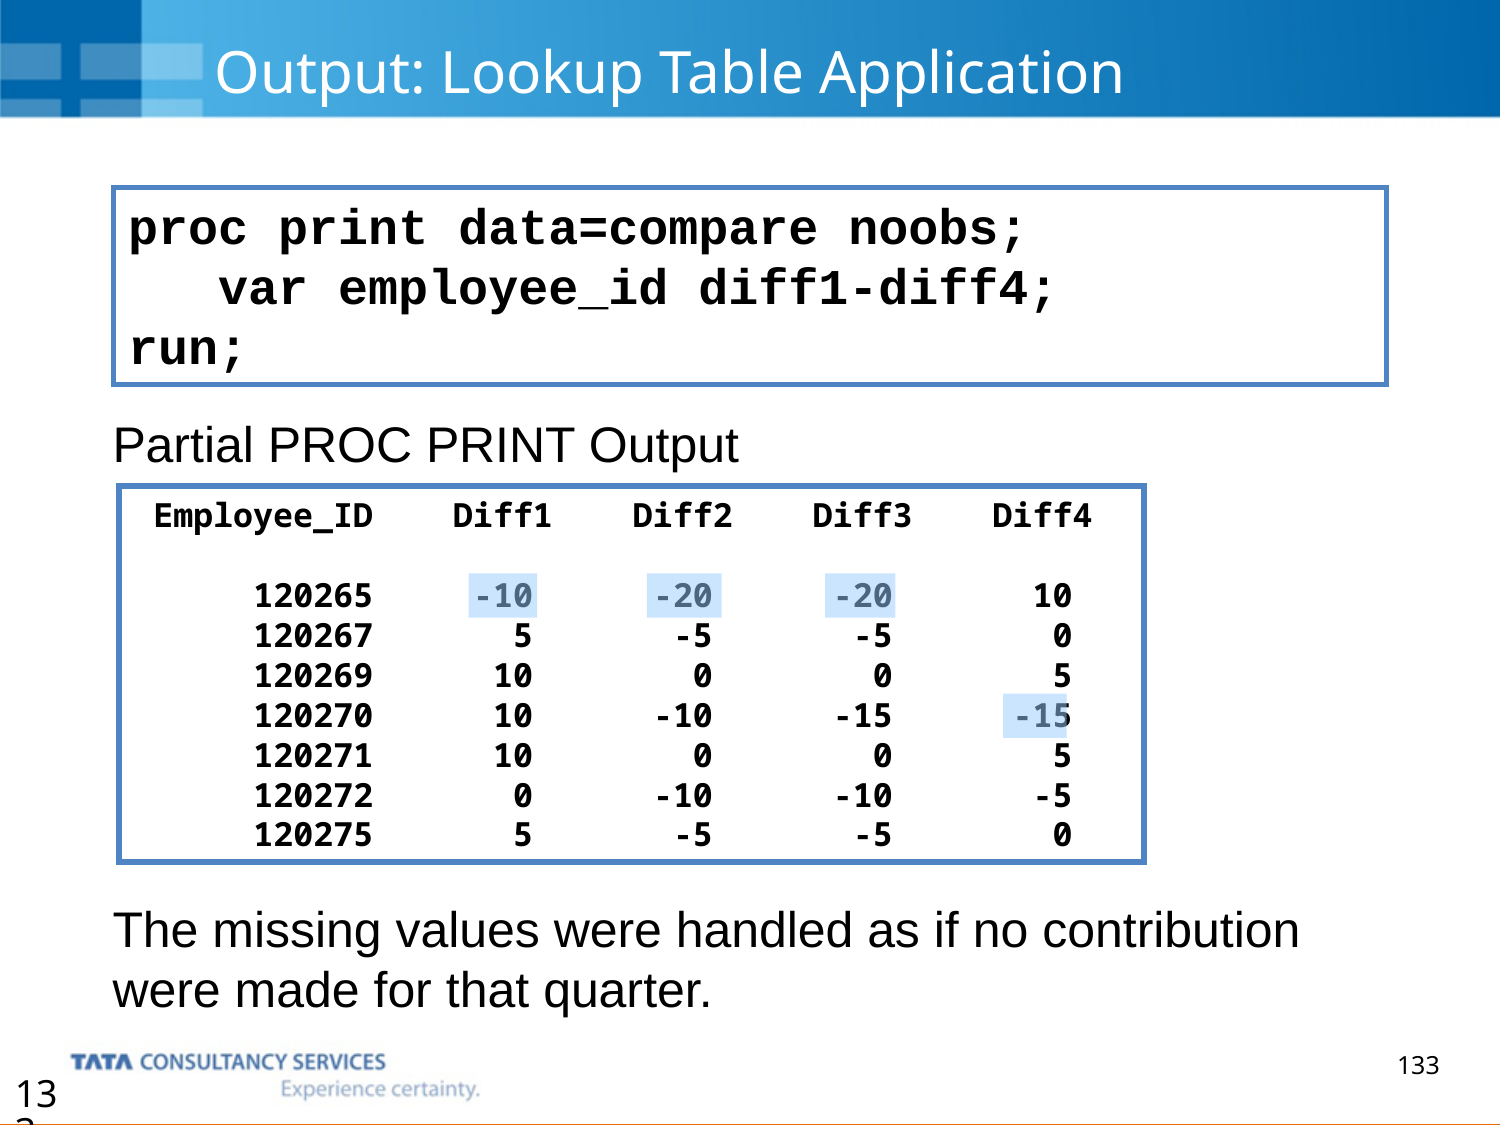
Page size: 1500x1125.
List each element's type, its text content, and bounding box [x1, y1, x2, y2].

text_box proc print data=compare noobs; var employee_id diff1-diff4; run; [113, 187, 1387, 385]
text_box [468, 573, 538, 618]
text_box [1003, 693, 1067, 738]
text_box [646, 573, 722, 618]
list [60, 148, 1450, 891]
text_box Partial PROC PRINT Output The missing values were handled as if no contribution were made for that quarter. [112, 412, 1387, 488]
picture [0, 0, 1500, 1124]
text_box [825, 573, 896, 618]
slide_number 133 [0, 1062, 88, 1125]
title Output: Lookup Table Application [199, 27, 1450, 113]
text_box Employee_ID Diff1 Diff2 Diff3 Diff4 120265 -10 -20 -20 10 120267 5 -5 -5 0 120269 10 0 0 5 120270 10 -10 -15 -15 120271 10 0 0 5 120272 0 -10 -10 -5 120275 5 -5 -5 0 [118, 485, 1144, 862]
